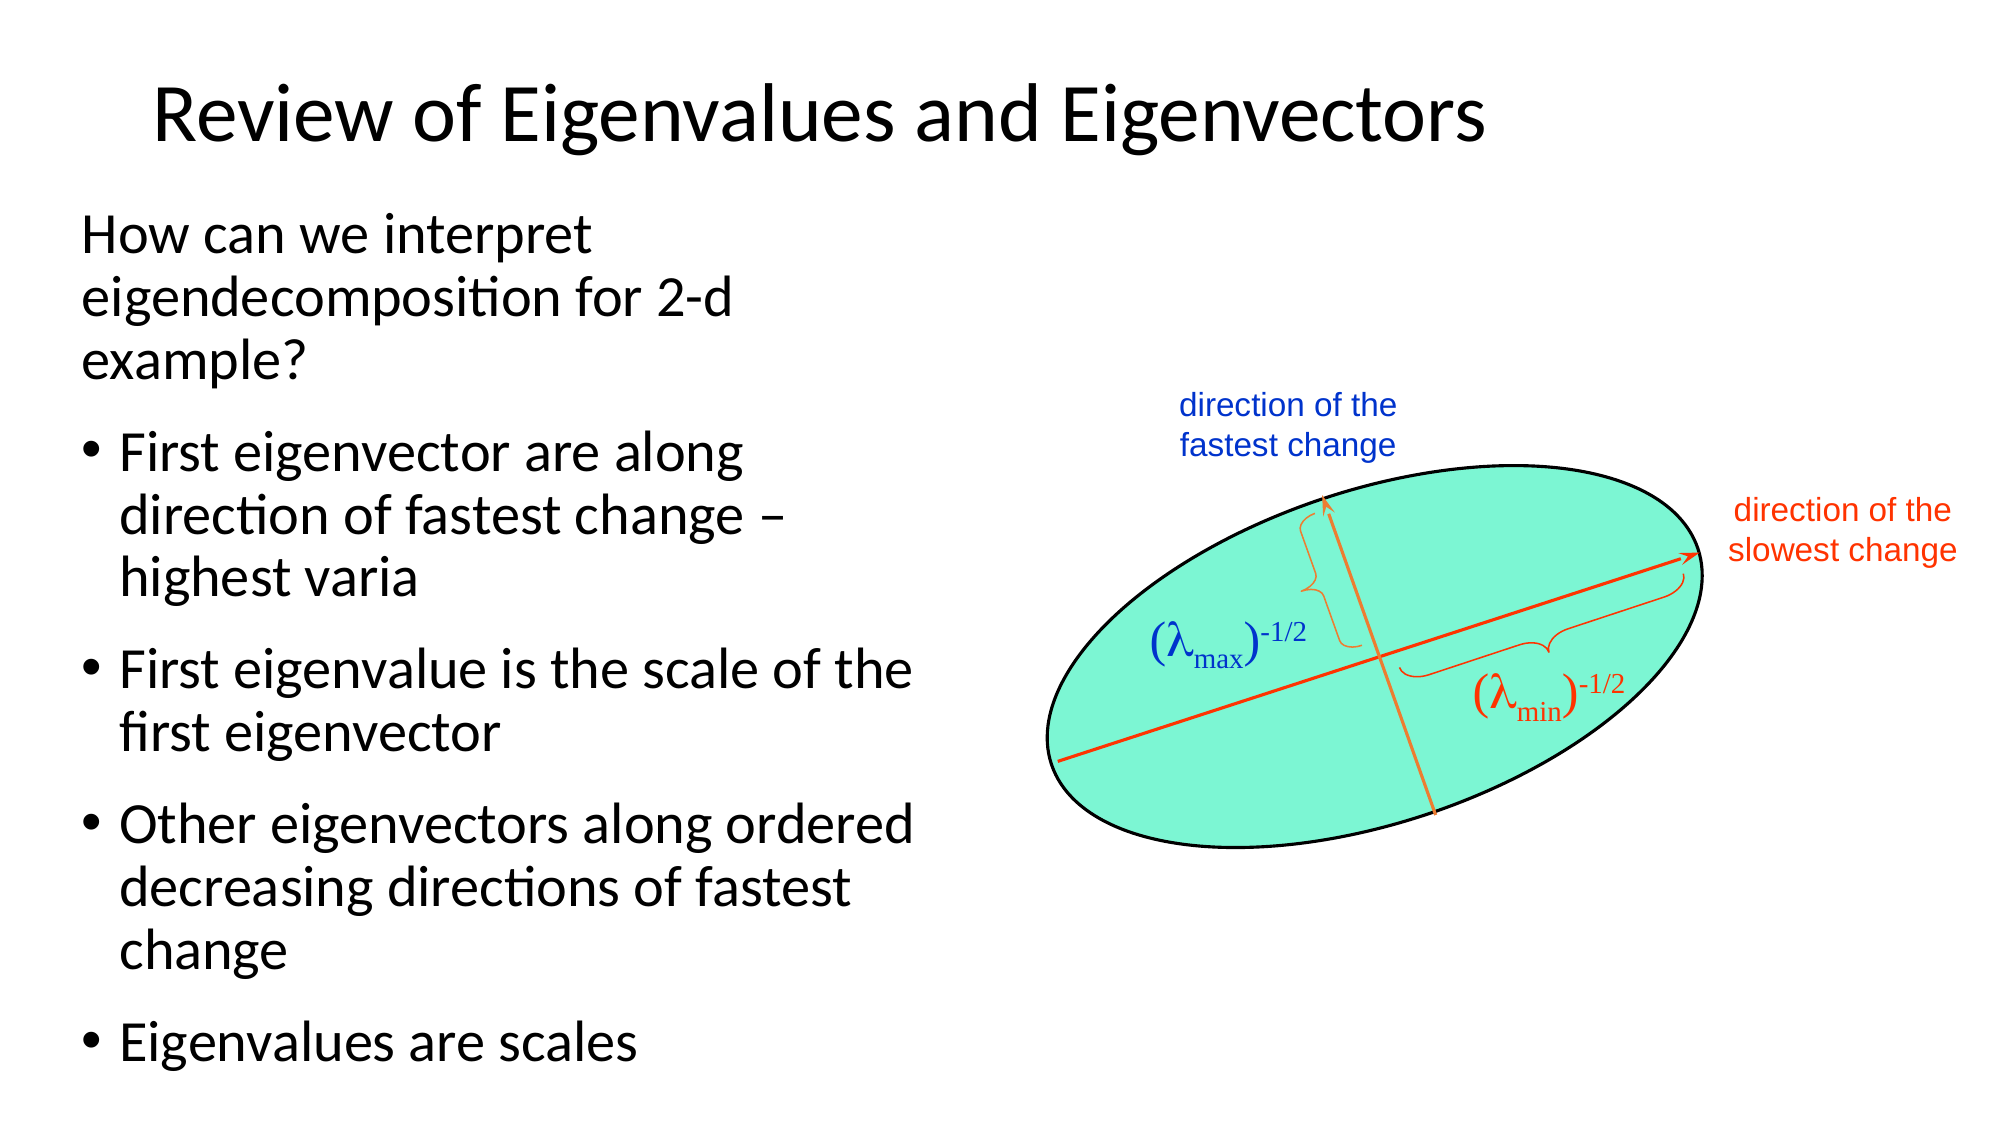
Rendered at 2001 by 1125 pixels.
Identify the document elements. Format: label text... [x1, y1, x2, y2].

list How can we interpret eigendecomposition for 2-d example? First eigenvector are along direction of fastest change – highest varia First eigenvalue is the scale of the first eigenvector Other eigenvectors along ordered decreasing directions of fastest change Eigenvalues are scales [66, 195, 971, 1084]
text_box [1033, 376, 1984, 872]
title Review of Eigenvalues and Eigenvectors [137, 59, 1863, 170]
